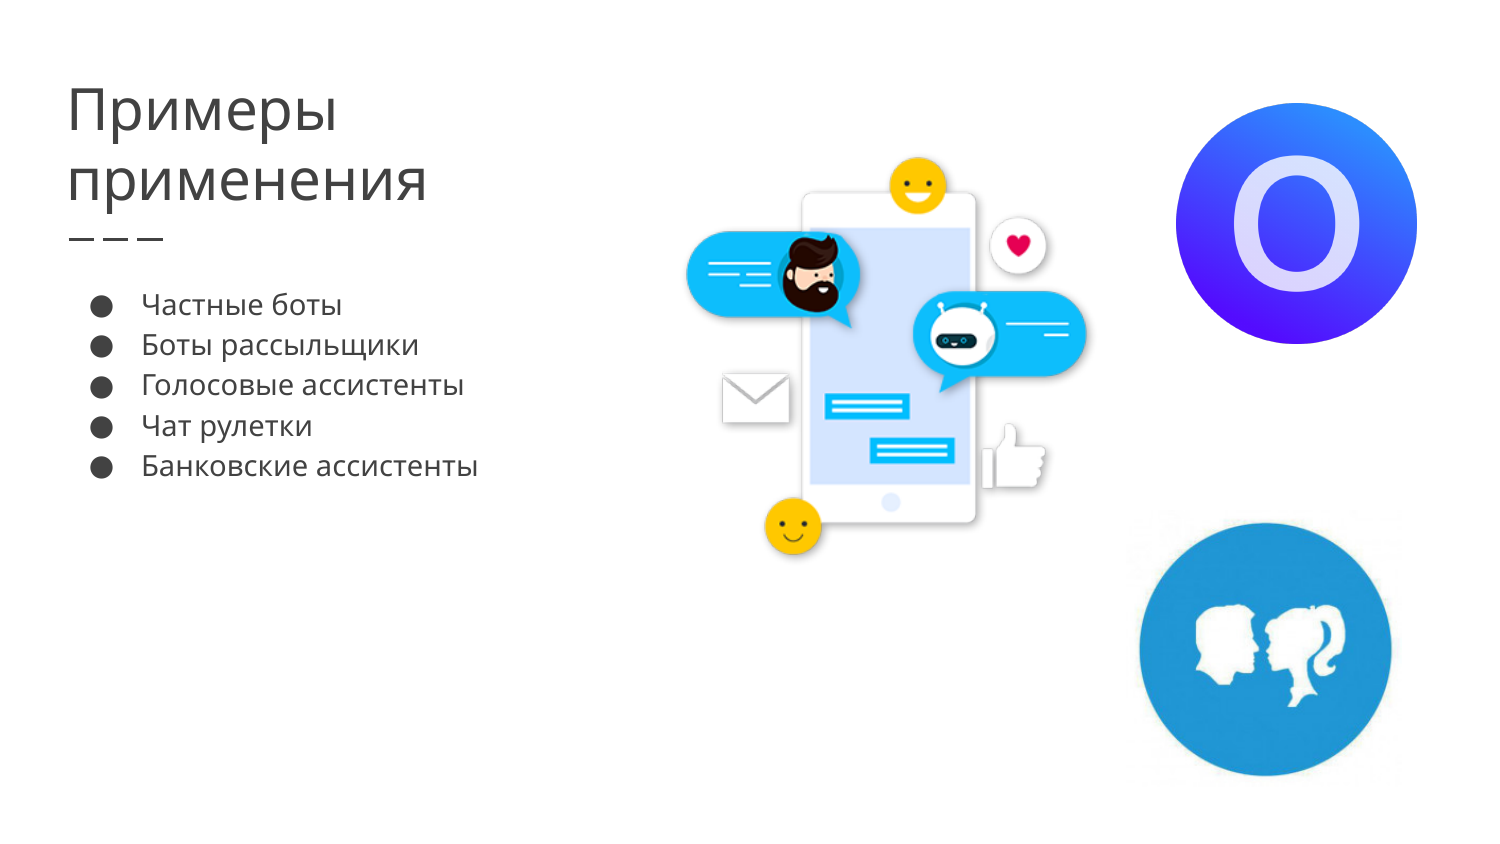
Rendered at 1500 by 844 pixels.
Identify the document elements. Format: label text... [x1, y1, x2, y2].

list Частные боты Боты рассыльщики Голосовые ассистенты Чат рулетки Банковские ассистенты [51, 265, 512, 750]
picture [627, 143, 1402, 787]
title Примеры применения [51, 103, 628, 228]
picture [1175, 103, 1417, 345]
